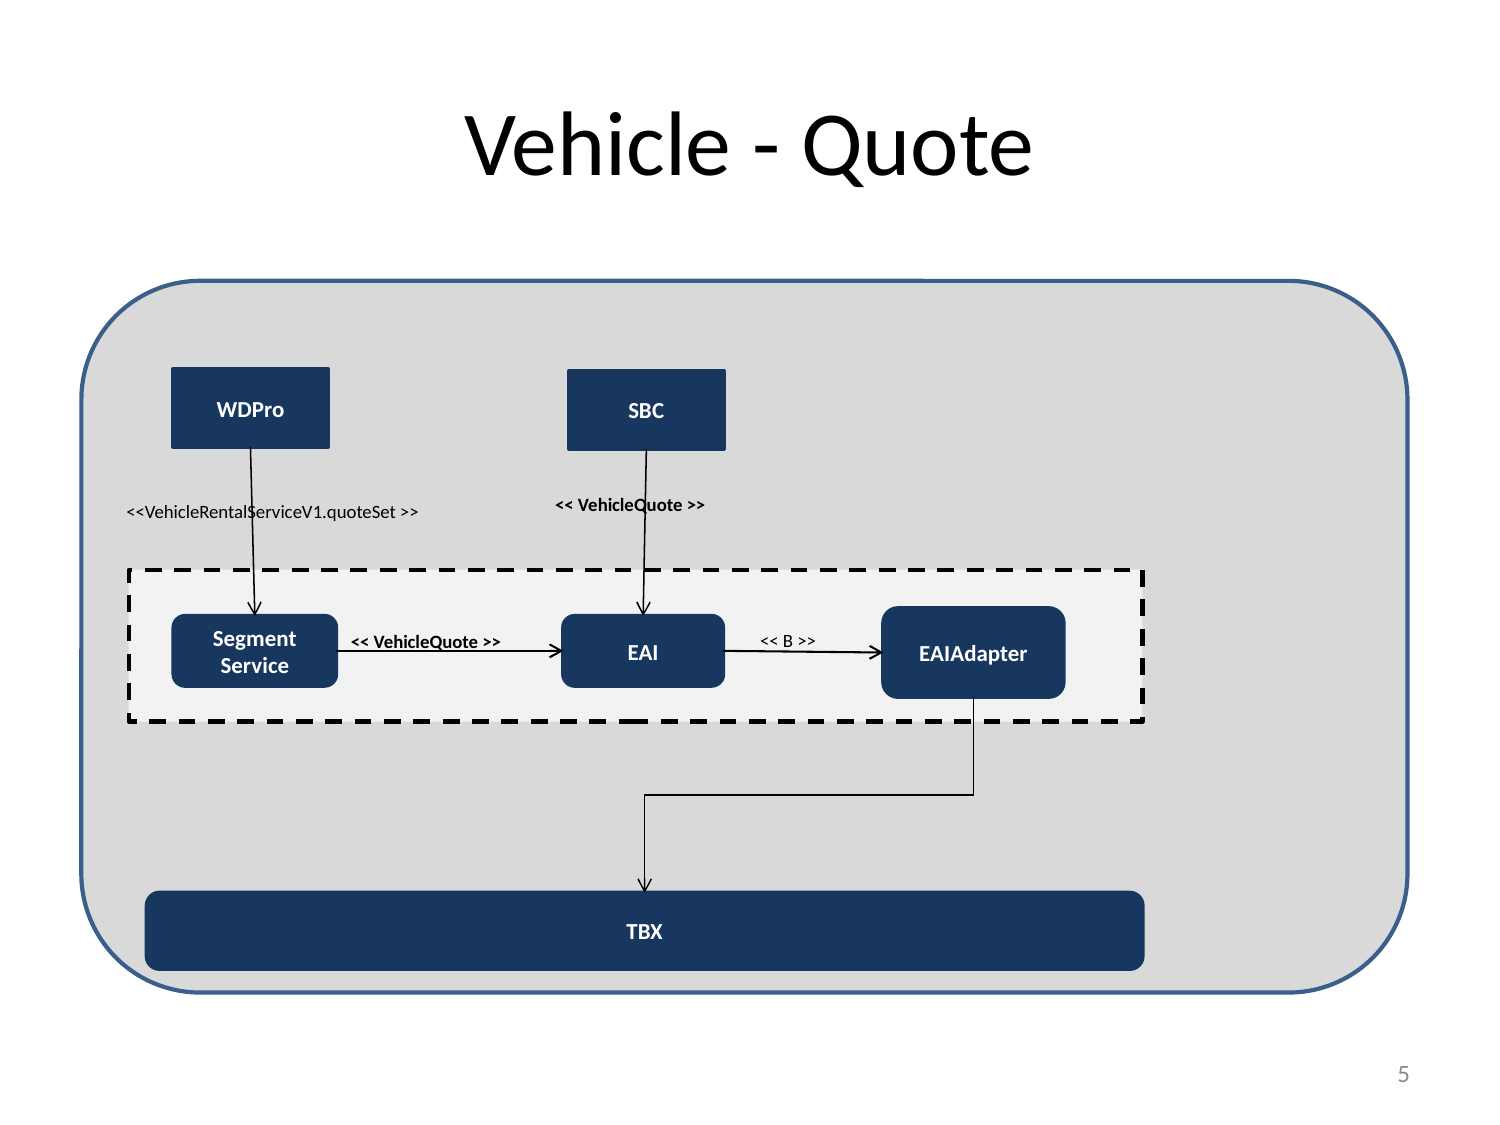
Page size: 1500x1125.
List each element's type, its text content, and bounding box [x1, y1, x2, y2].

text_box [642, 448, 647, 617]
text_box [710, 630, 908, 960]
text_box <<VehicleRentalServiceV1.quoteSet >> [260, 492, 489, 530]
text_box << VehicleQuote >> [652, 485, 778, 523]
text_box TBX [144, 890, 1145, 971]
text_box EAI [561, 613, 726, 688]
text_box << B >> [745, 621, 851, 628]
text_box Segment Service [171, 613, 339, 688]
slide_number 4 [1074, 1042, 1425, 1103]
text_box EAIAdapter [881, 606, 1066, 699]
text_box [79, 278, 1410, 995]
text_box [127, 568, 705, 724]
text_box << VehicleQuote >> [336, 621, 579, 660]
title Vehicle - Quote [75, 45, 1425, 233]
text_box WDPro [171, 367, 330, 449]
text_box <<VehicleRentalServiceV1.quoteSet >> [111, 492, 245, 530]
text_box [652, 568, 1145, 724]
text_box << VehicleQuote >> [540, 485, 637, 523]
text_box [250, 446, 256, 617]
text_box SBC [567, 369, 726, 451]
